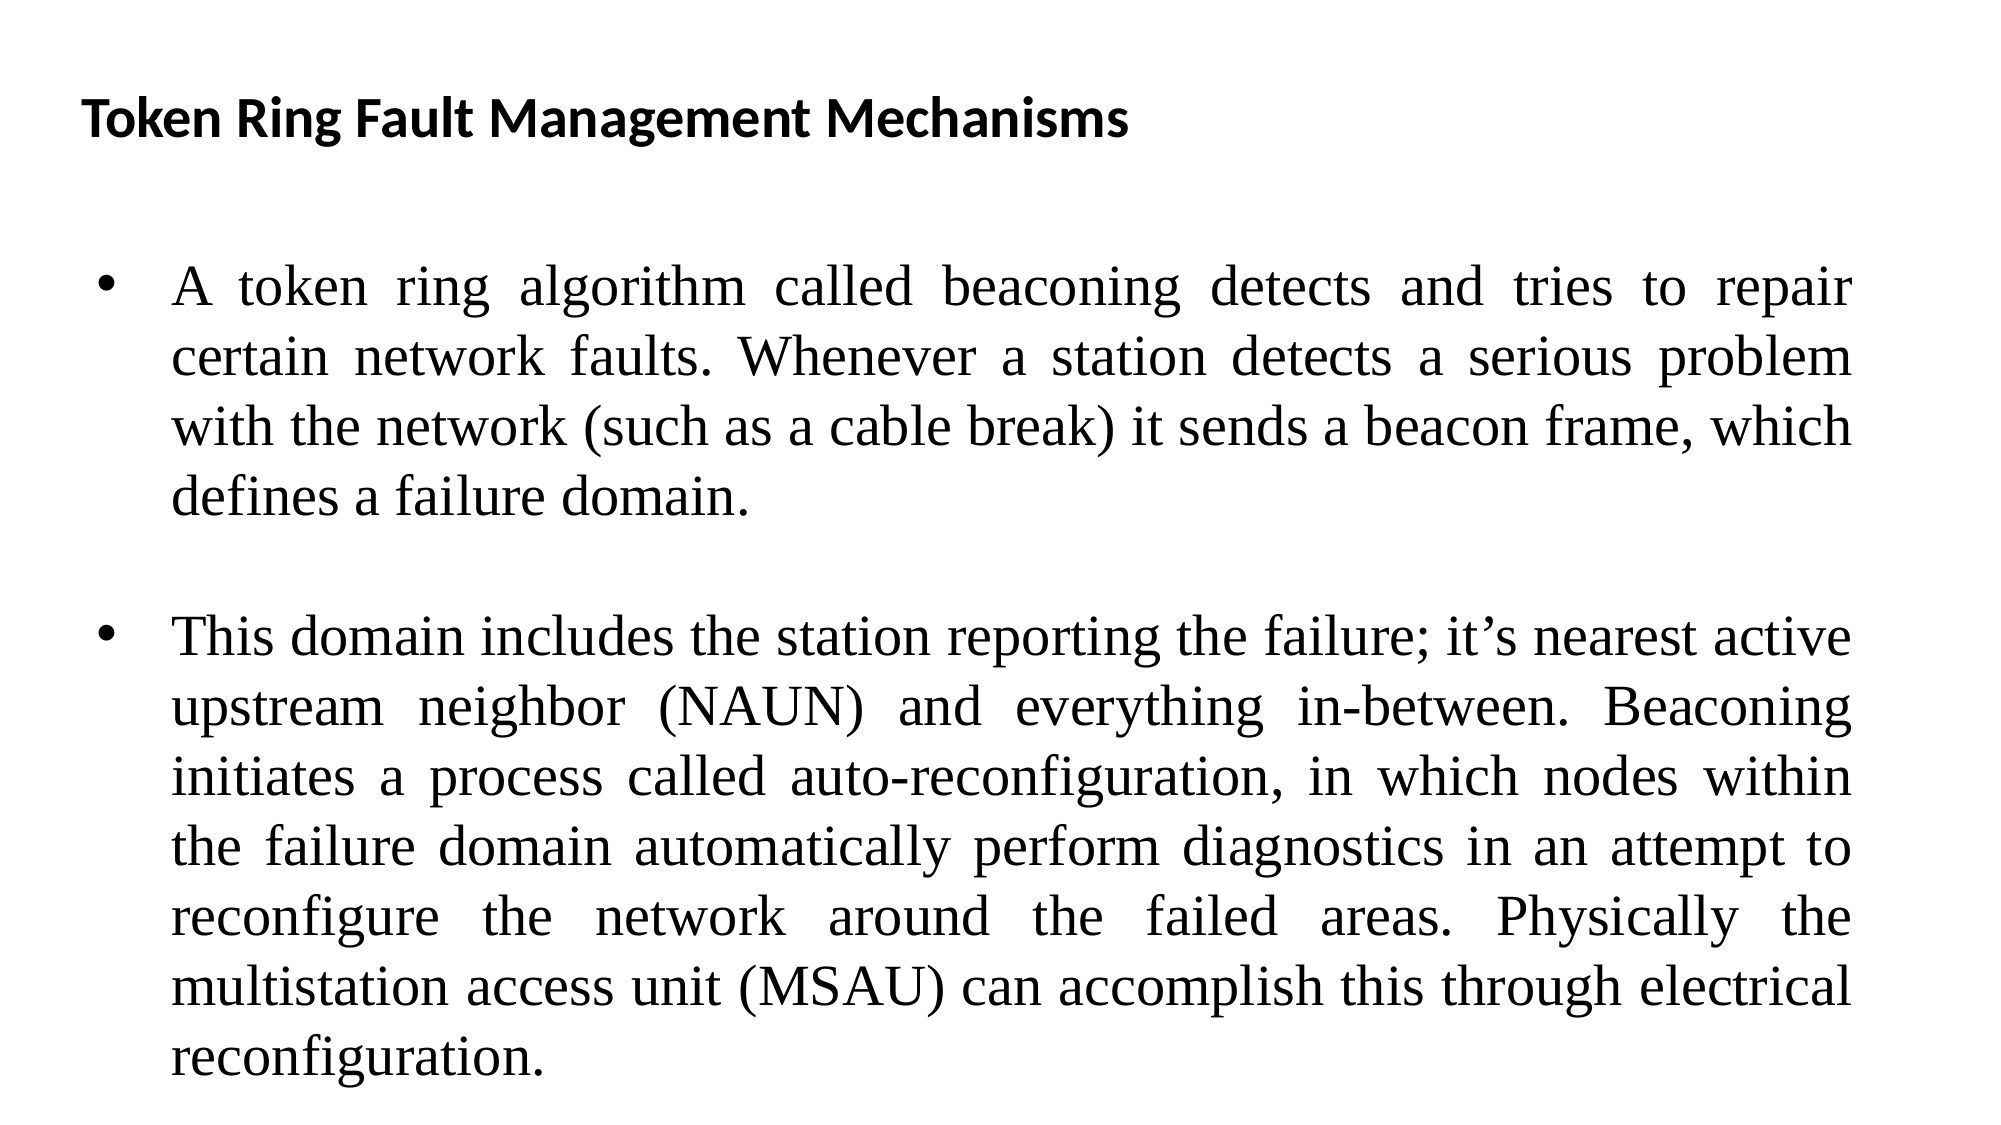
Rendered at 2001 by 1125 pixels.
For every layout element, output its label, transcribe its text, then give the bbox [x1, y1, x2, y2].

text_box Token Ring Fault Management Mechanisms [66, 72, 1180, 157]
text_box A token ring algorithm called beaconing detects and tries to repair certain network faults. Whenever a station detects a serious problem with the network (such as a cable break) it sends a beacon frame, which defines a failure domain. This domain includes the station reporting the failure; it’s nearest active upstream neighbor (NAUN) and everything in-between. Beaconing initiates a process called auto-reconfiguration, in which nodes within the failure domain automatically perform diagnostics in an attempt to reconfigure the network around the failed areas. Physically the multistation access unit (MSAU) can accomplish this through electrical reconfiguration. [81, 239, 1869, 1095]
